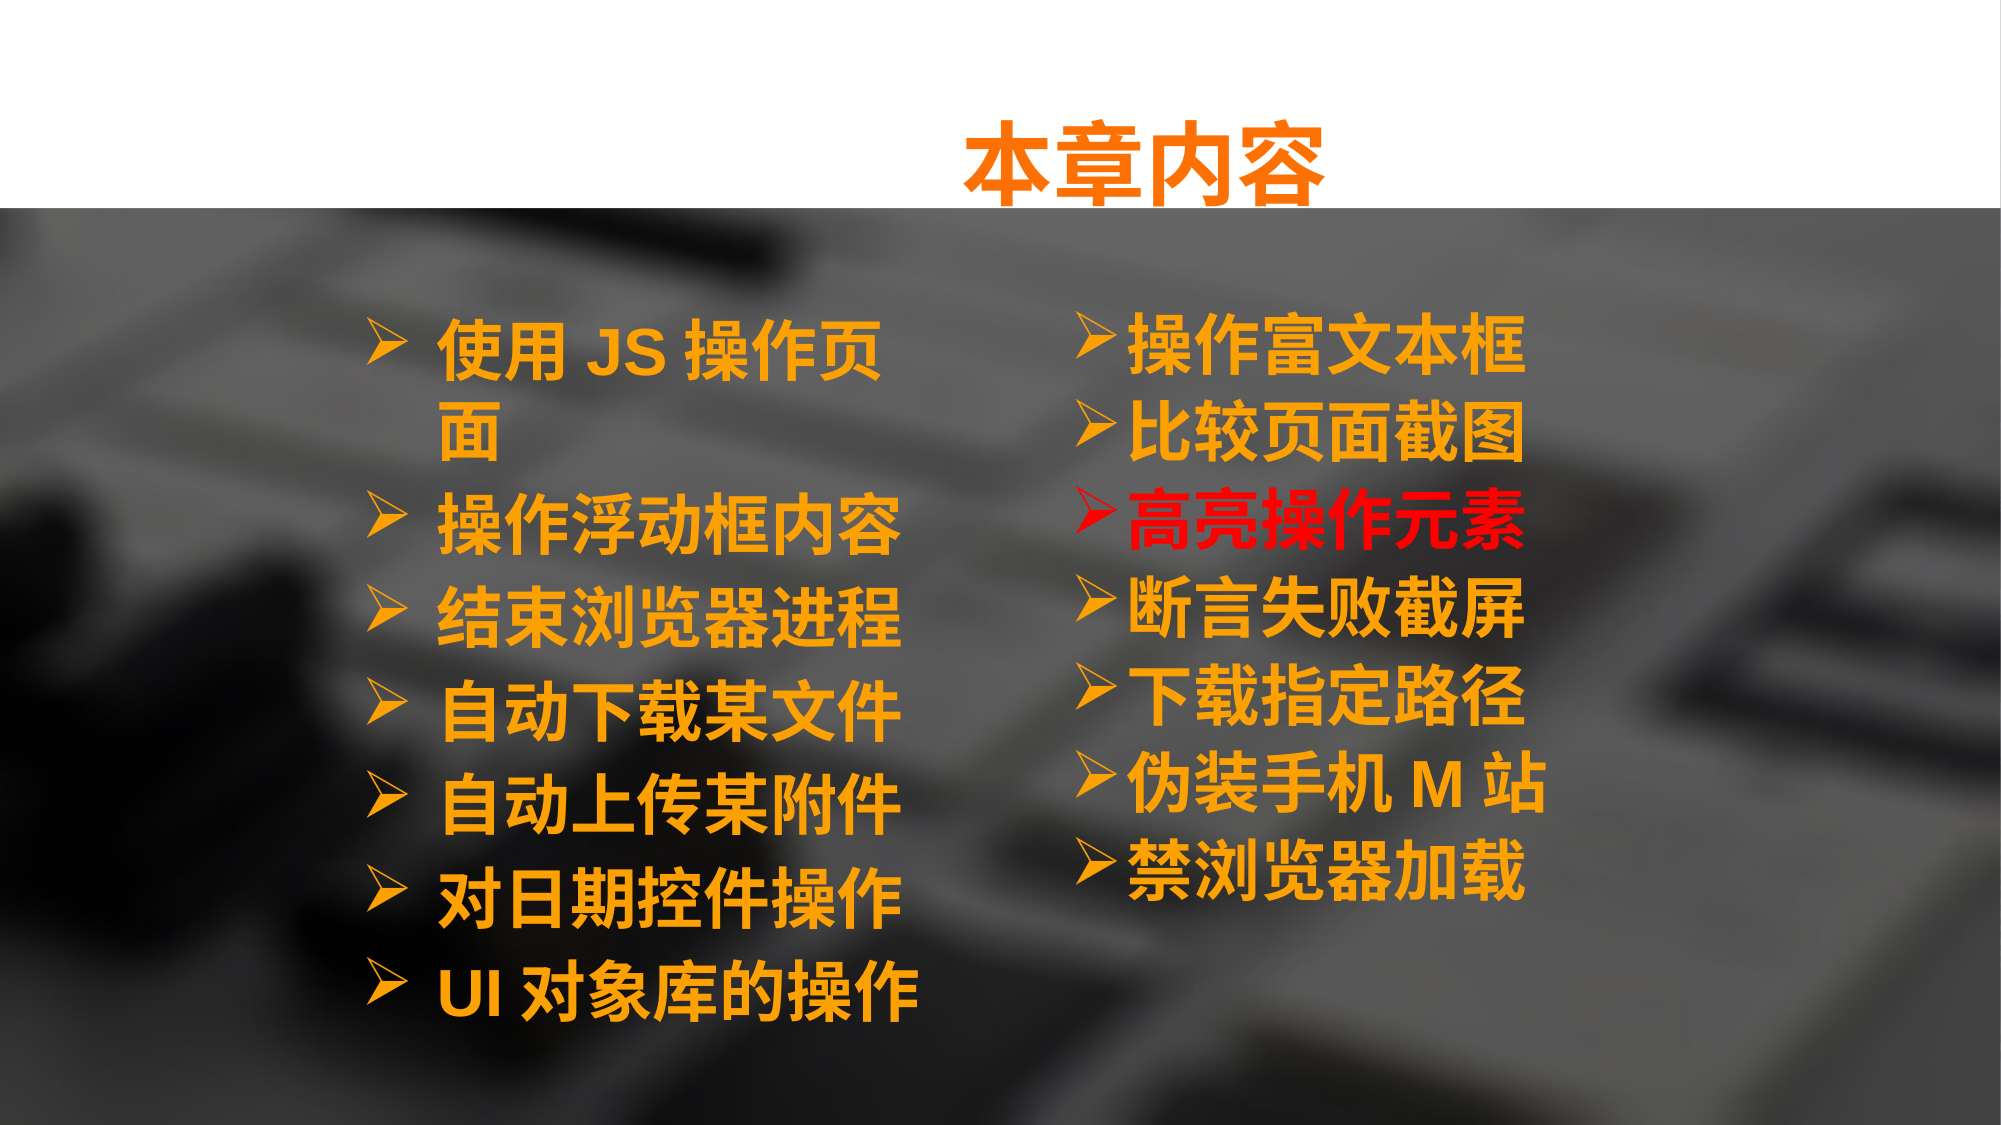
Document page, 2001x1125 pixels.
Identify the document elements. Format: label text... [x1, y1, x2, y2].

text_box 操作富文本框 比较页面截图 高亮操作元素 断言失败截屏 下载指定路径 伪装手机M站 禁浏览器加载 [1050, 301, 1678, 1053]
list 使用JS操作页面 操作浮动框内容 结束浏览器进程 自动下载某文件 自动上传某附件 对日期控件操作 UI对象库的操作 [346, 301, 942, 1053]
text_box 本章内容 [941, 60, 1751, 278]
picture [0, 209, 2001, 1125]
